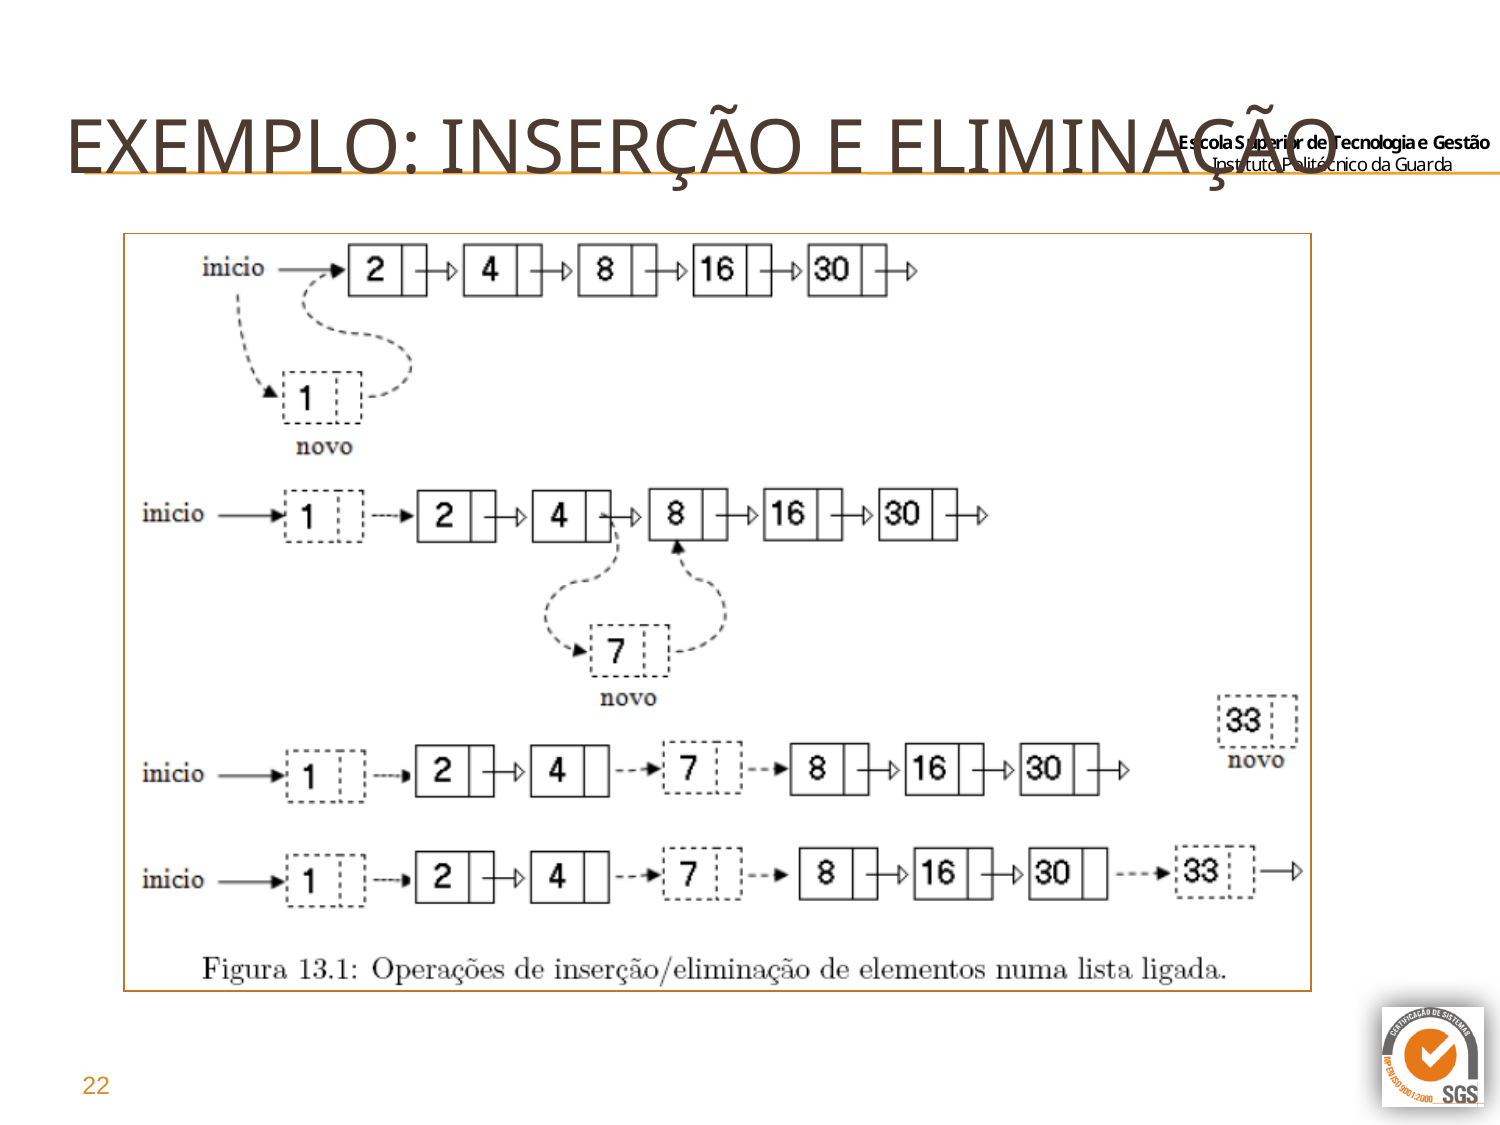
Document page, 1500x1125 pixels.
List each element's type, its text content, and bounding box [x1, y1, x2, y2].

picture [124, 234, 1311, 991]
slide_number 22 [0, 1062, 125, 1103]
title Exemplo: inserção e eliminação [49, 75, 1475, 213]
picture [1382, 1007, 1484, 1107]
